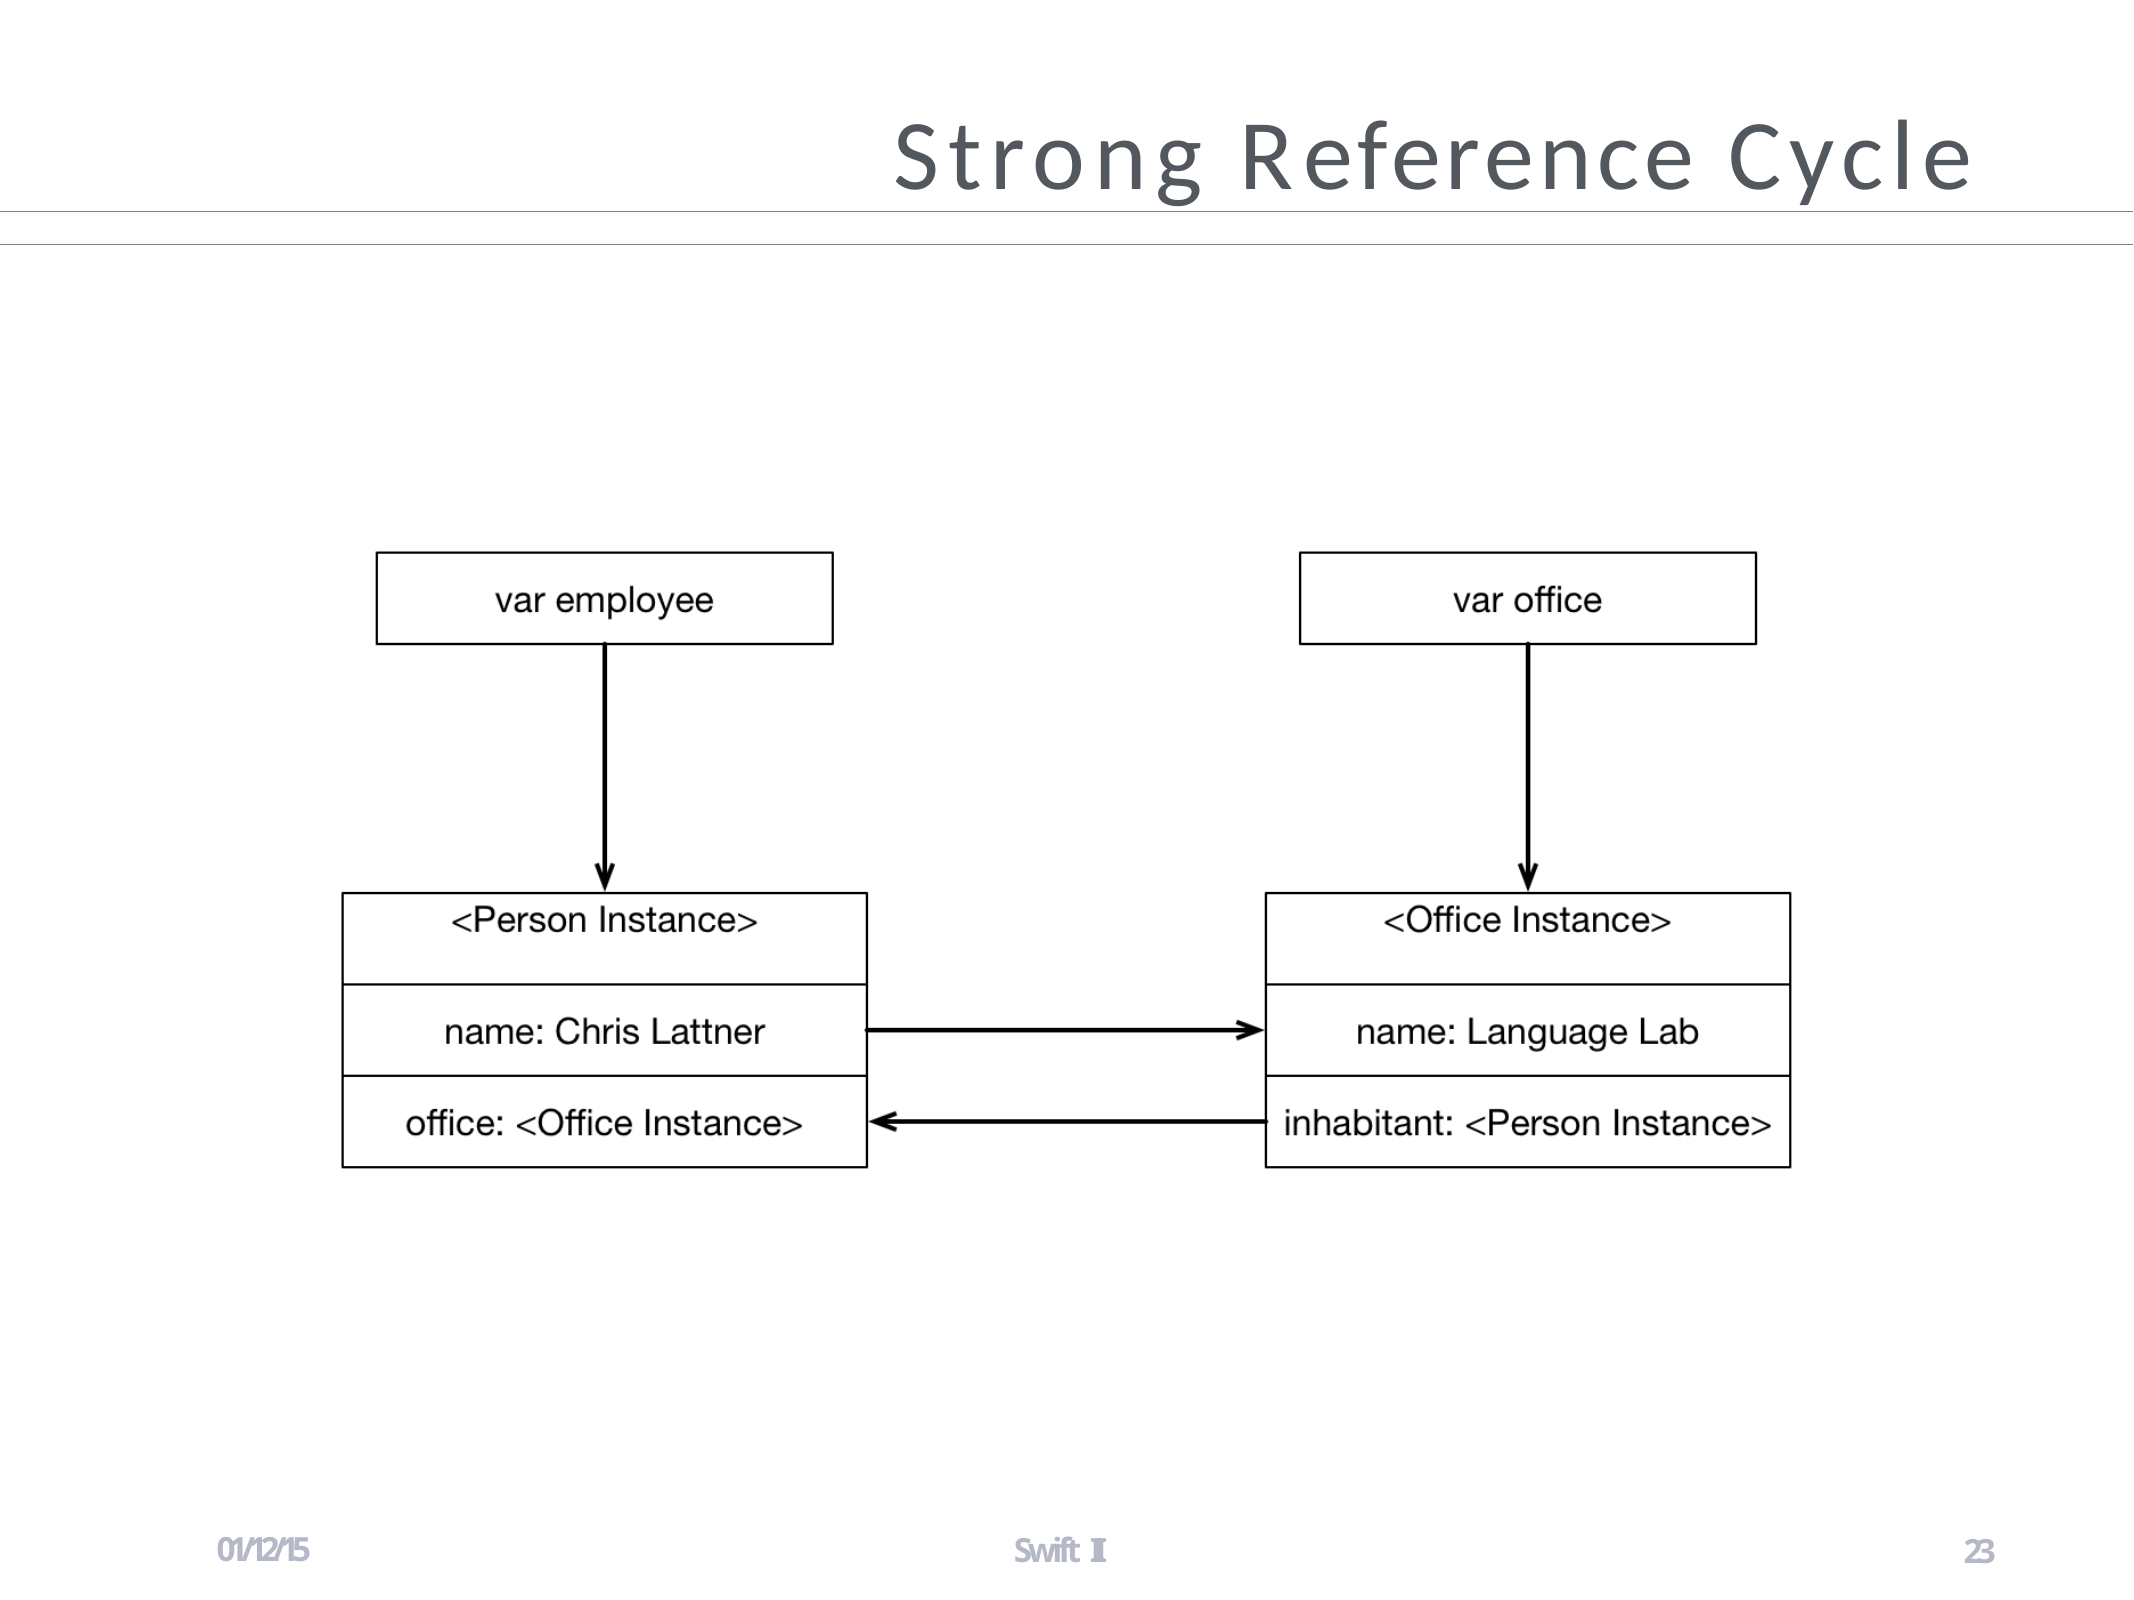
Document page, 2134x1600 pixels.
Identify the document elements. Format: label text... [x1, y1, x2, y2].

footer Swift II [1011, 1528, 1122, 1600]
text_box [337, 547, 1796, 1173]
text_box 23 [1961, 1529, 2002, 1570]
title Strong Reference Cycle [133, 89, 2000, 358]
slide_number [214, 1528, 355, 1600]
